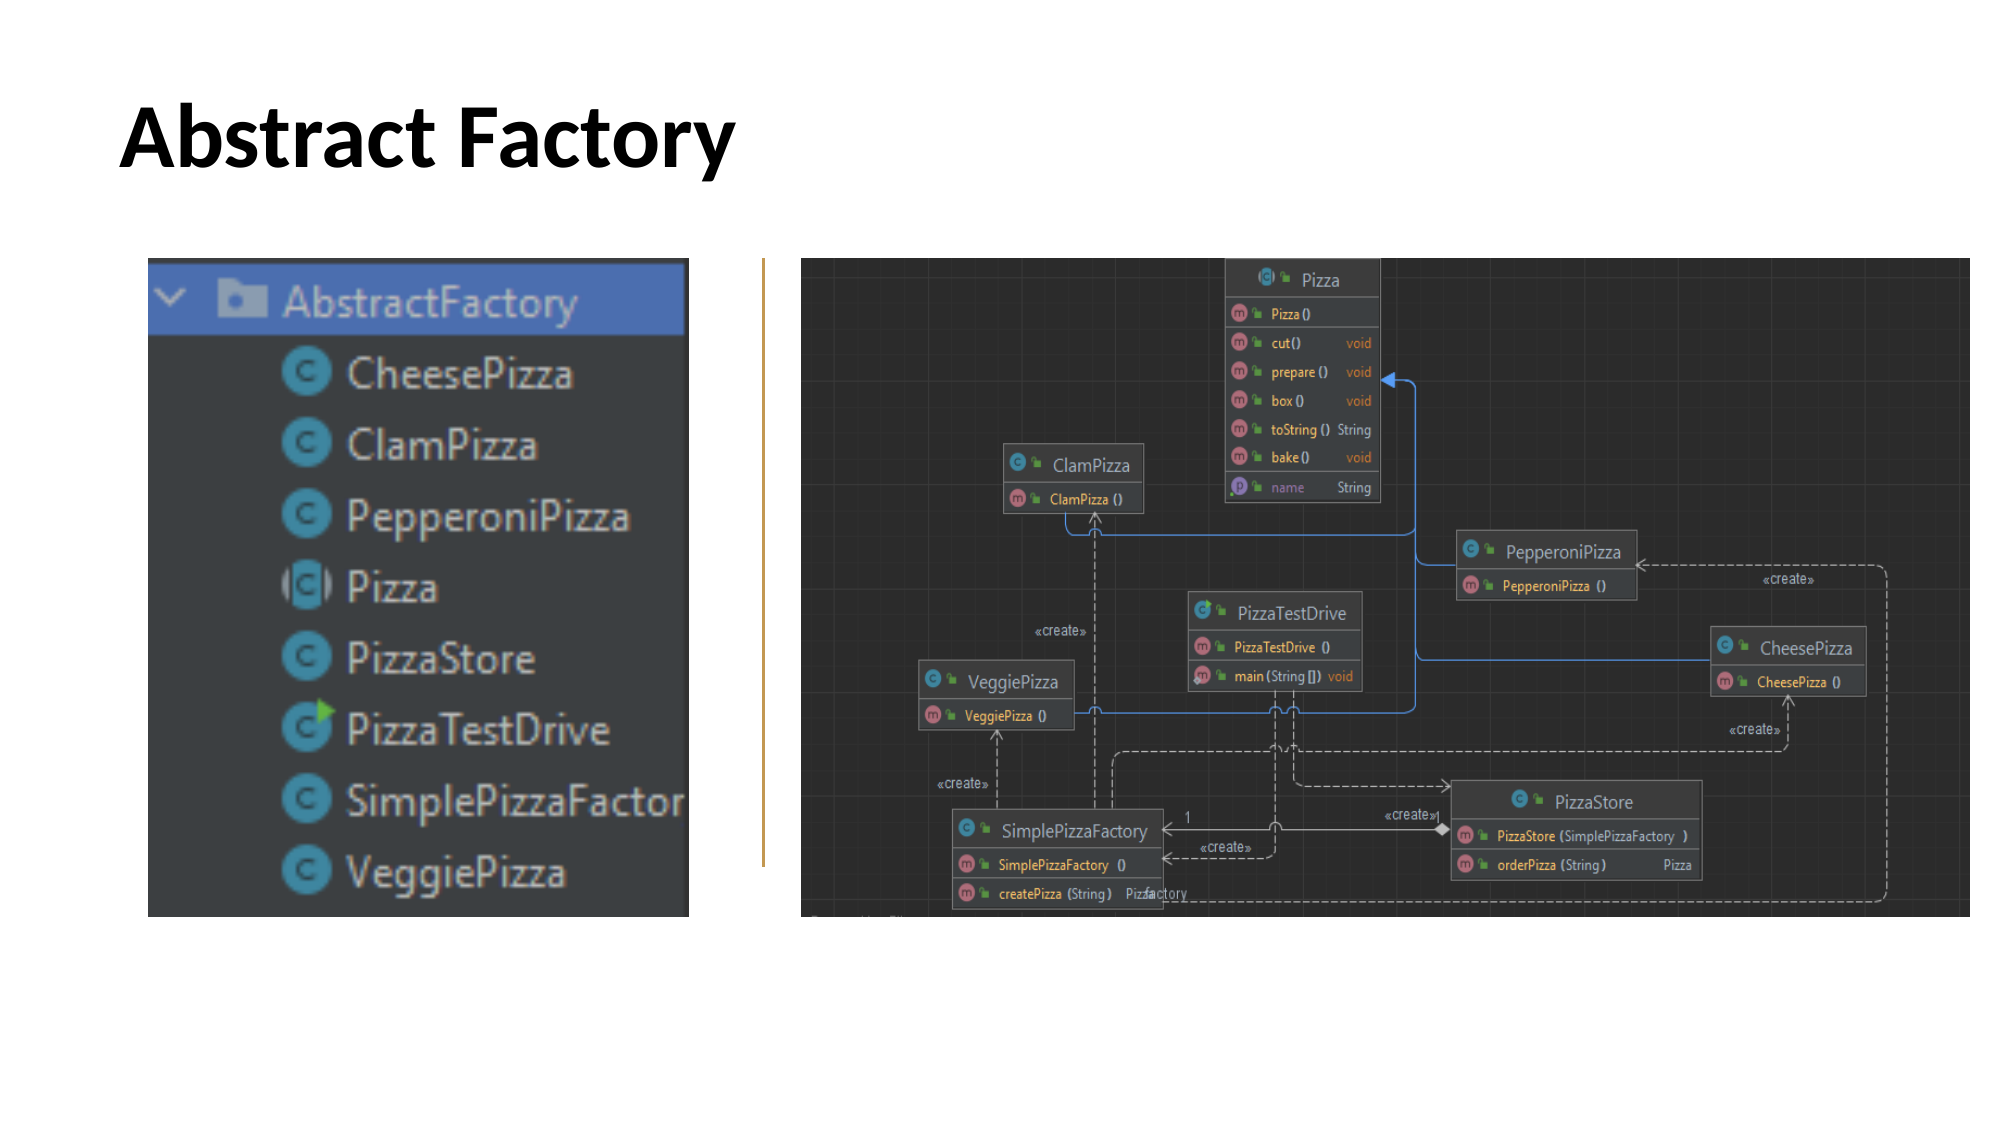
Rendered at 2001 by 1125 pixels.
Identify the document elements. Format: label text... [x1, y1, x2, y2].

text_box Abstract Factory [104, 67, 1183, 193]
picture [148, 258, 689, 917]
picture [801, 258, 1970, 917]
